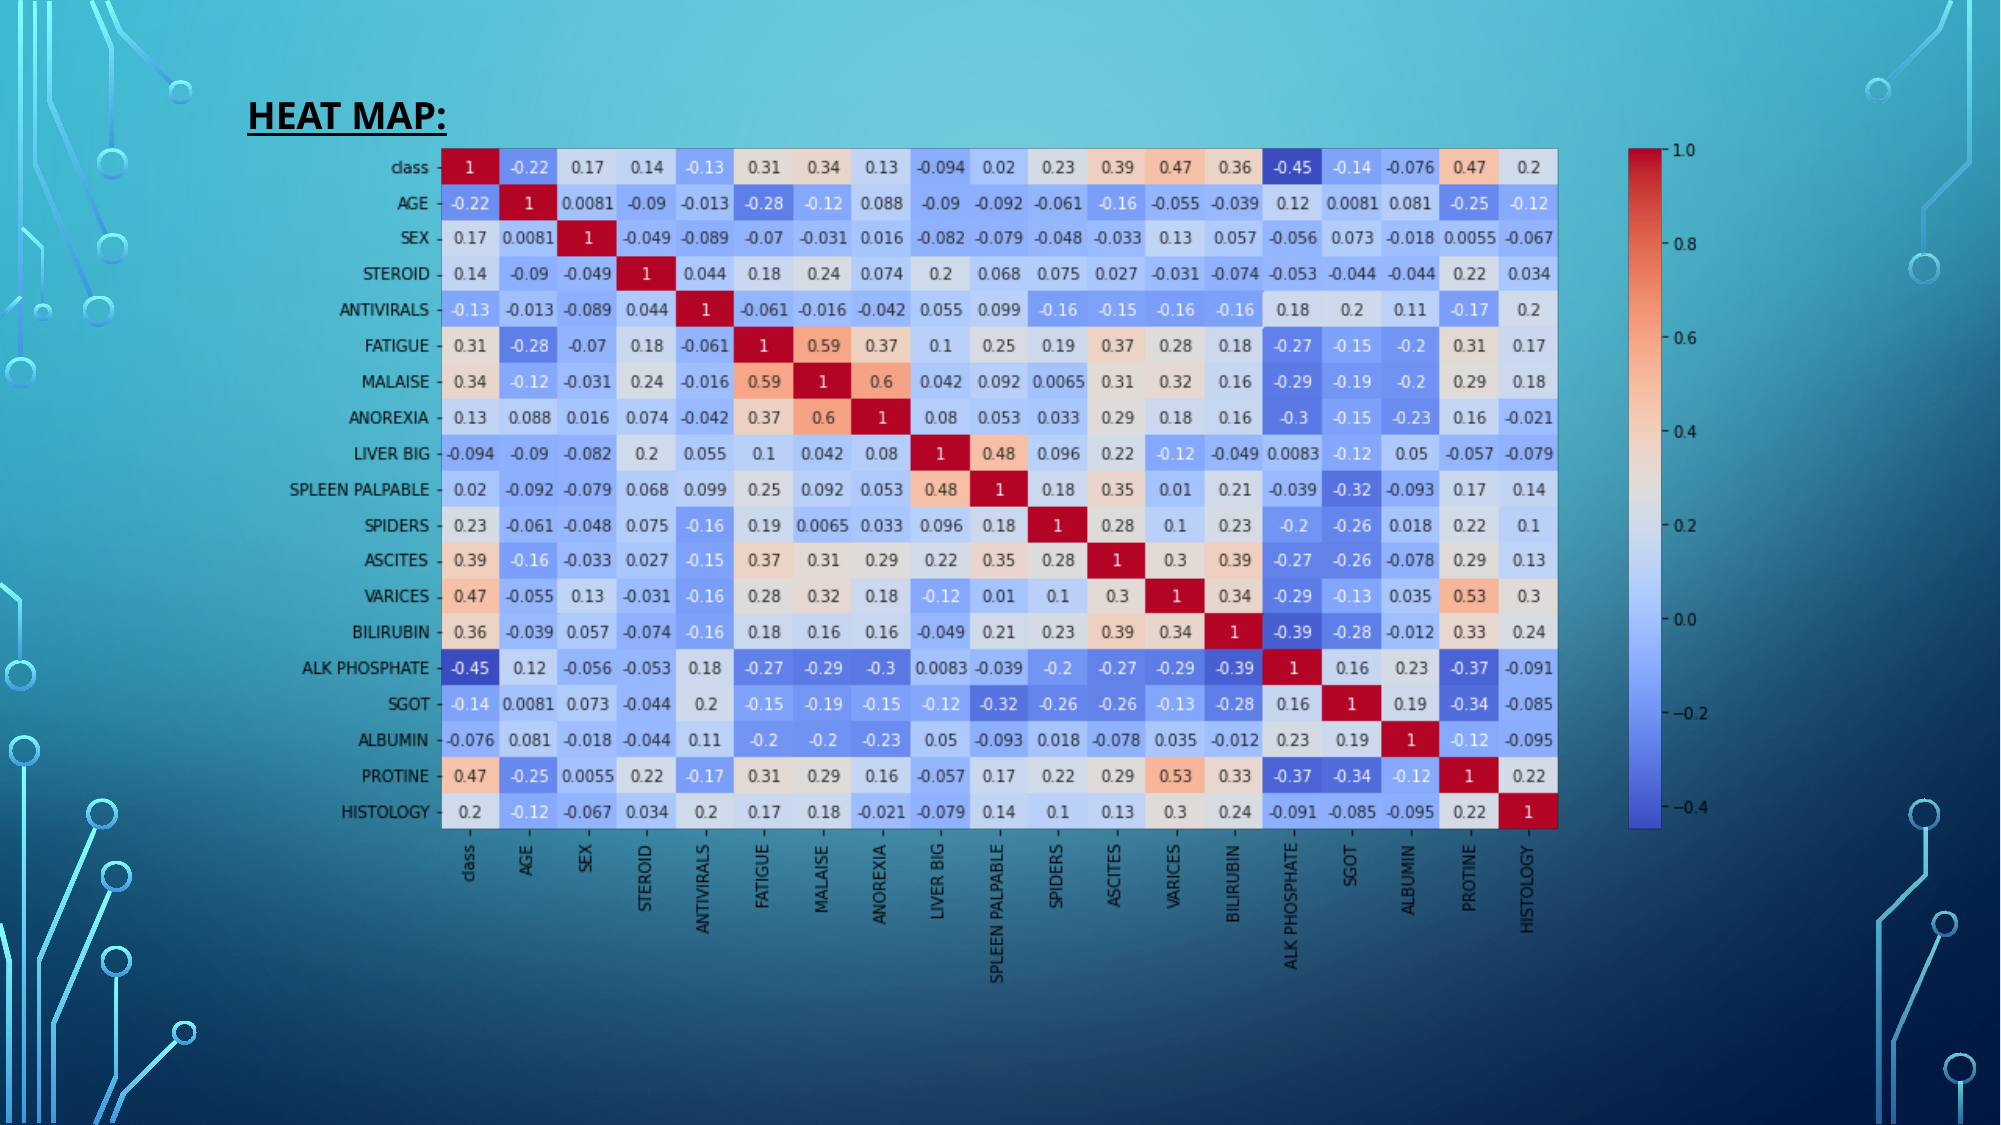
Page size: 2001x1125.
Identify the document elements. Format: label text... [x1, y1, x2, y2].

picture [279, 133, 1721, 992]
text_box HEAT MAP: [232, 85, 687, 145]
